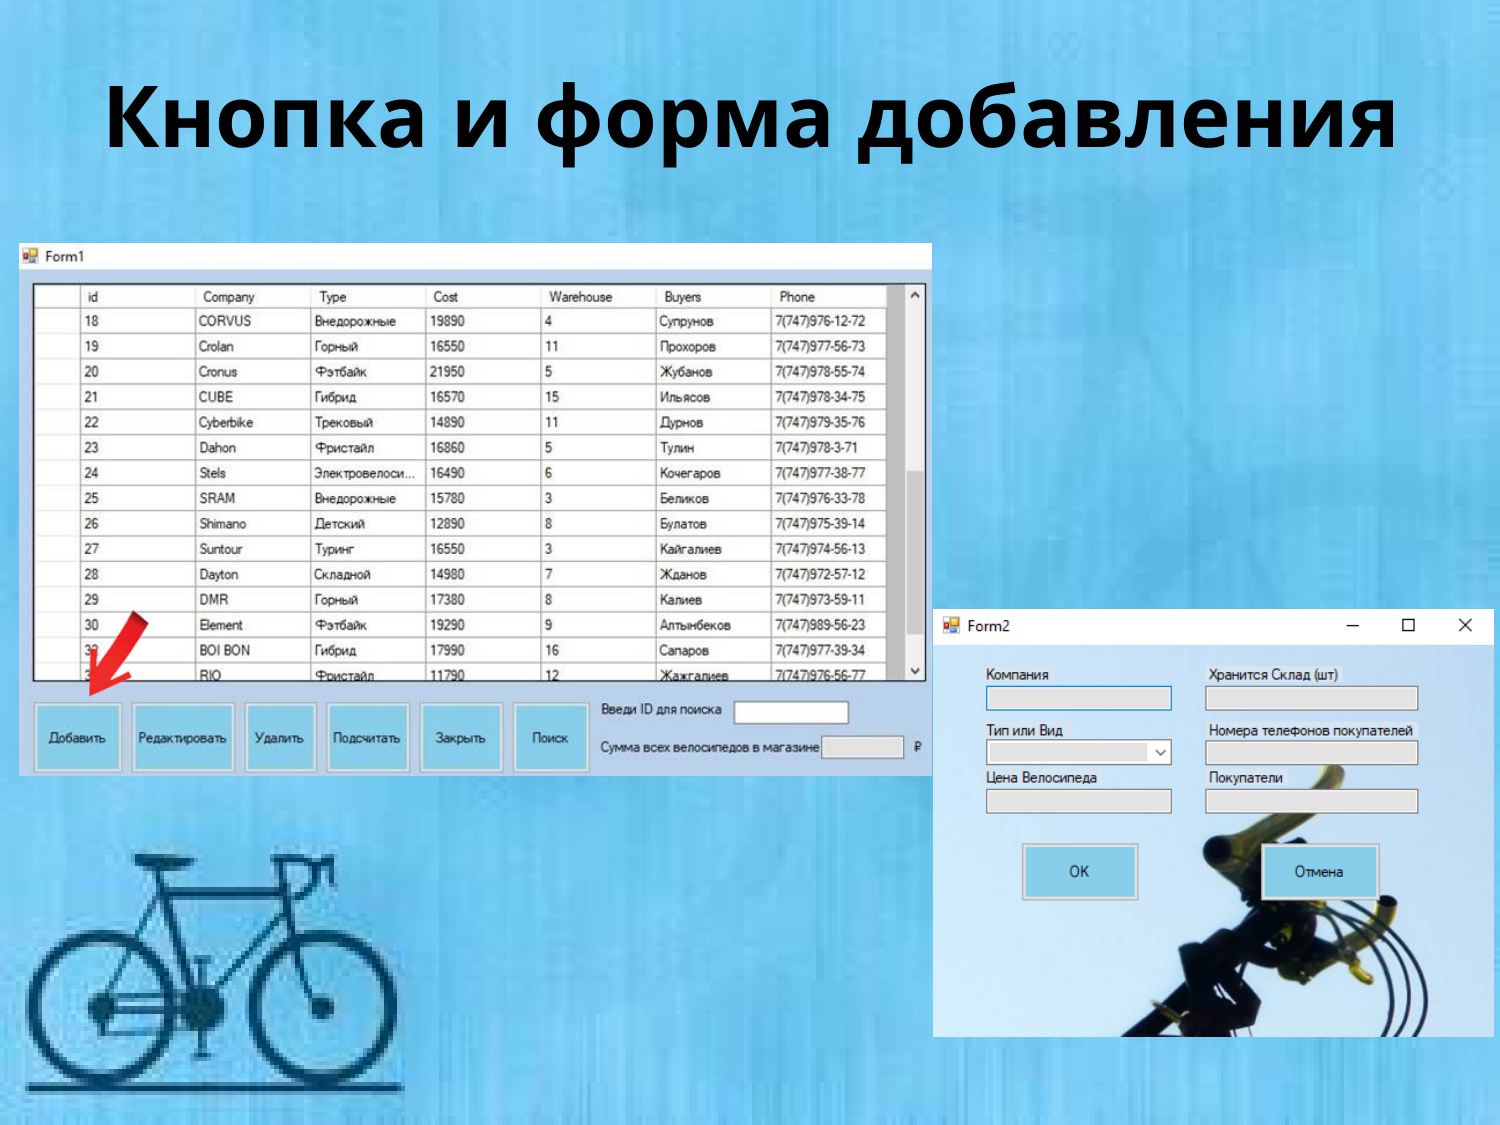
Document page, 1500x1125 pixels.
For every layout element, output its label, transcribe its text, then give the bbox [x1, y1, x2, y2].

picture [0, 0, 1500, 1125]
title Кнопка и форма добавления [76, 19, 1427, 207]
